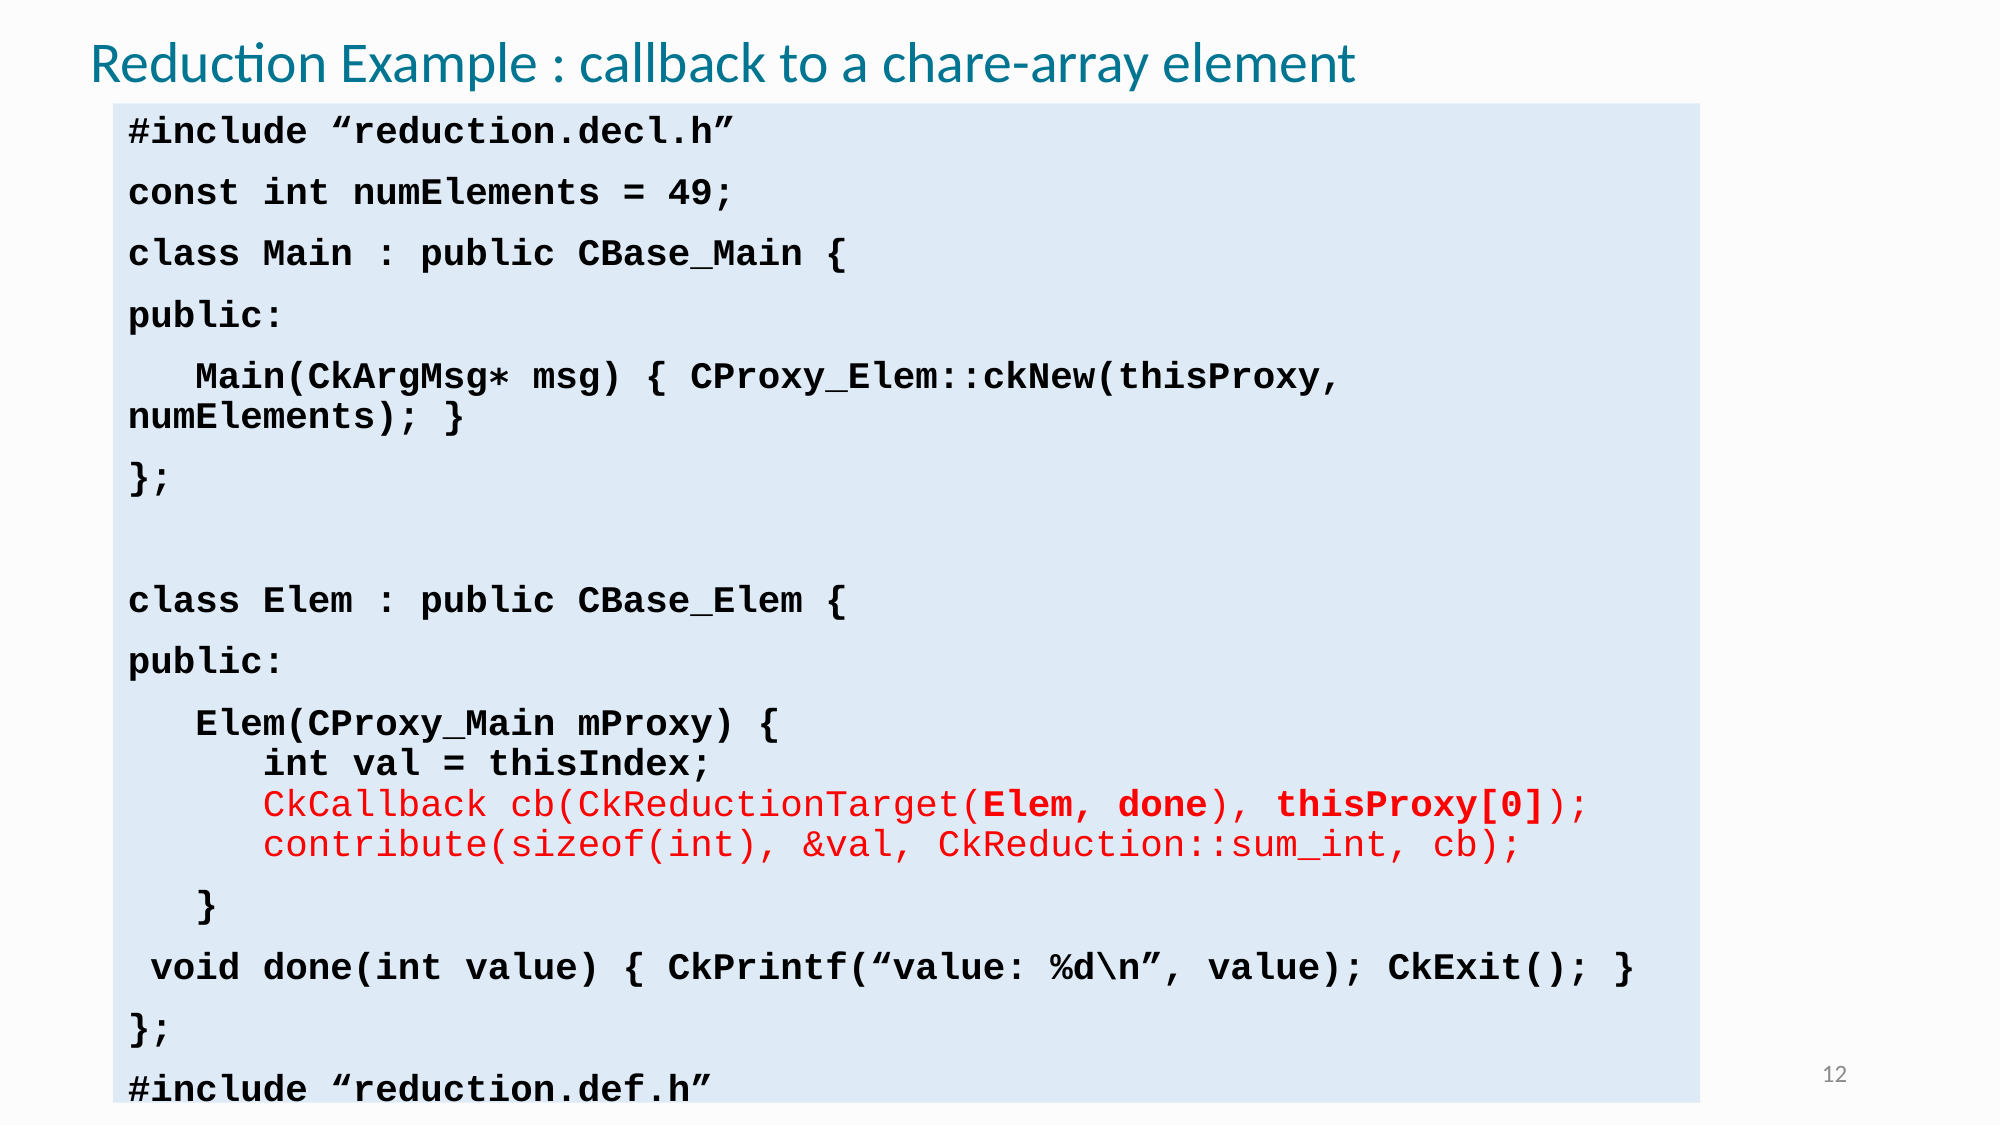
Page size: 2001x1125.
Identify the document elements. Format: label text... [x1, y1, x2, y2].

title Reduction Example : callback to a chare-array element [75, 24, 2000, 104]
slide_number 12 [1701, 1042, 1863, 1103]
list #include “reduction.decl.h” const int numElements = 49; class Main : public CBase_Main { public: Main(CkArgMsg∗ msg) { CProxy_Elem::ckNew(thisProxy, numElements); } }; class Elem : public CBase_Elem { public: Elem(CProxy_Main mProxy) { int val = thisIndex; CkCallback cb(CkReductionTarget(Elem, done), thisProxy[0]); contribute(sizeof(int), &val, CkReduction::sum_int, cb); } void done(int value) { CkPrintf(“value: %d\n”, value); CkExit(); } }; #include “reduction.def.h” [112, 103, 1701, 1103]
